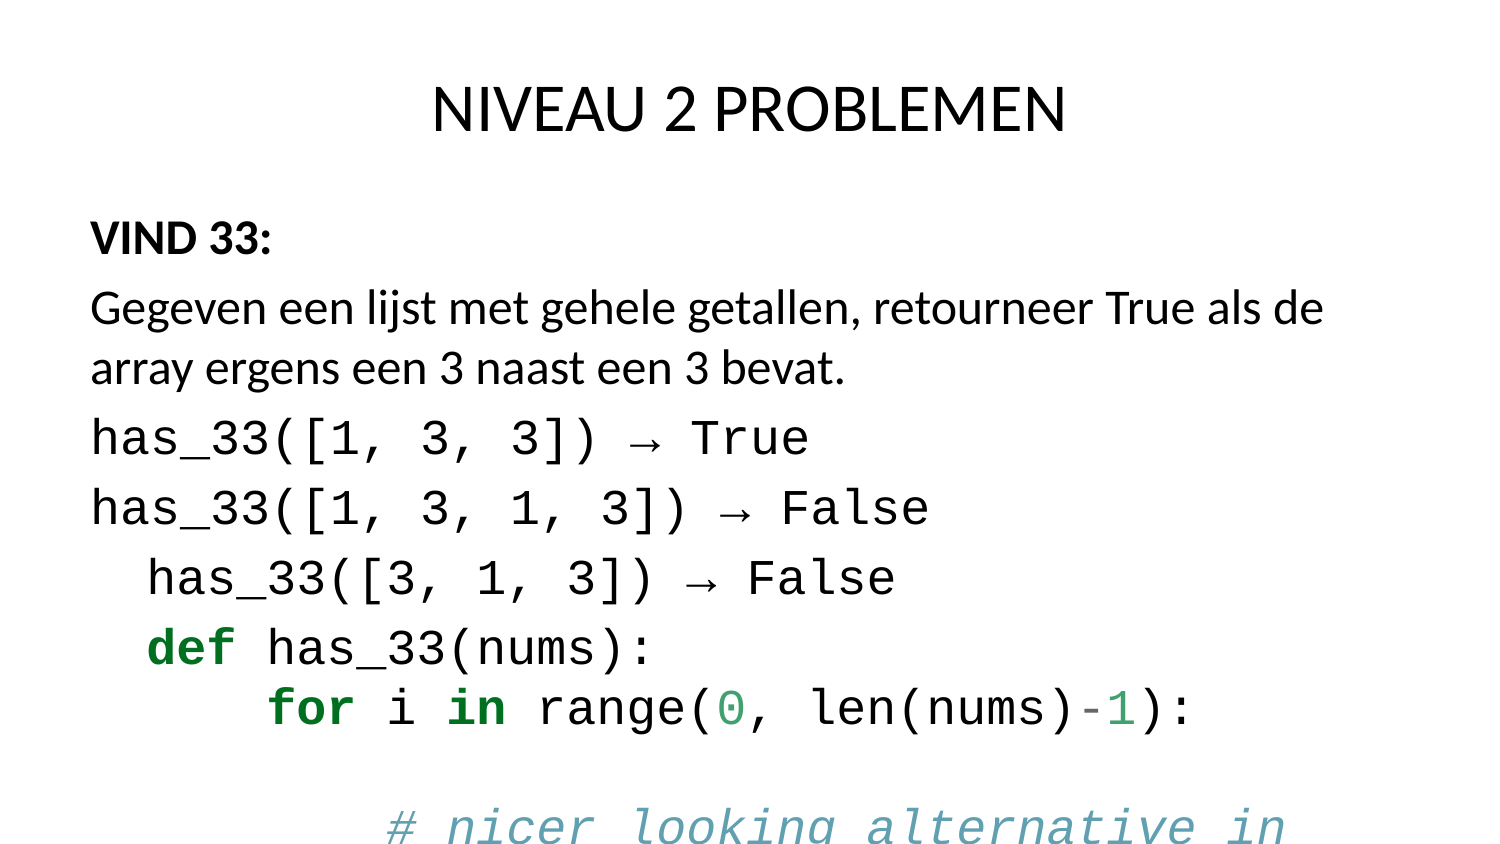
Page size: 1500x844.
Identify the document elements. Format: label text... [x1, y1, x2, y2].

title NIVEAU 2 PROBLEMEN [75, 33, 1425, 175]
list VIND 33: Gegeven een lijst met gehele getallen, retourneer True als de array ergens een 3 naast een 3 bevat. has_33([1, 3, 3]) → True has_33([1, 3, 1, 3]) → False has_33([3, 1, 3]) → False def has_33(nums): for i in range(0, len(nums)-1): # nicer looking alternative in commented code #if nums[i] == 3 and nums[i+1] == 3: if nums[i:i+2] == [3,3]: return True return False # Controleren has_33([1, 3, 3]) True # Controleren has_33([1, 3, 1, 3]) False # Controleren has_33([3, 1, 3]) False PAPER DOLL: Geef een tekenreeks, retourneer een tekenreeks waarbij voor elk teken in het origineel drie tekens zijn paper_doll('Hello') --> 'HHHeeellllllooo' paper_doll('Mississippi') --> 'MMMiiissssssiiippppppiii' def paper_doll(text): result = '' for char in text: result += char * 3 return result # Controleren paper_doll('Hello') 'HHHeeellllllooo' # Controleren paper_doll('Mississippi') 'MMMiiissssssiiissssssiiippppppiii' BLACKJACK: Gegeven drie gehele getallen tussen 1 en 11, als hun som kleiner is dan of gelijk is aan 21, retourneer dan hun som. Als hun som hoger is dan 21 en er een elf is, verlaag dan de totale som met 10. Ten slotte, als de som (zelfs na aanpassing) groter is dan 21, retourneert u ‘BUST’ blackjack(5,6,7) --> 18 blackjack(9,9,9) --> 'BUST' blackjack(9,9,11) --> 19 def blackjack(a,b,c): if sum((a,b,c)) <= 21: return sum((a,b,c)) elif sum((a,b,c)) <=31 and 11 in (a,b,c): return sum((a,b,c)) - 10 else: return 'BUST' # Controleren blackjack(5,6,7) 18 # Controleren blackjack(9,9,9) 'BUST' # Controleren blackjack(9,9,11) 19 SUMMER OF ’69: Retourneer de som van de getallen in de array, behalve negeer secties van getallen die beginnen met een 6 en doorlopen tot de volgende 9 (elke 6 wordt gevolgd door ten minste één 9). Retourneer 0 voor geen getallen. summer_69([1, 3, 5]) --> 9 summer_69([4, 5, 6, 7, 8, 9]) --> 9 summer_69([2, 1, 6, 9, 11]) --> 14 def summer_69(arr): total = 0 add = True for num in arr: while add: if num != 6: total += num break else: add = False while not add: if num != 9: break else: add = True break return total # Controleren summer_69([1, 3, 5]) 9 # Controleren summer_69([4, 5, 6, 7, 8, 9]) 9 # Controleren summer_69([2, 1, 6, 9, 11]) 14 [75, 196, 1425, 754]
